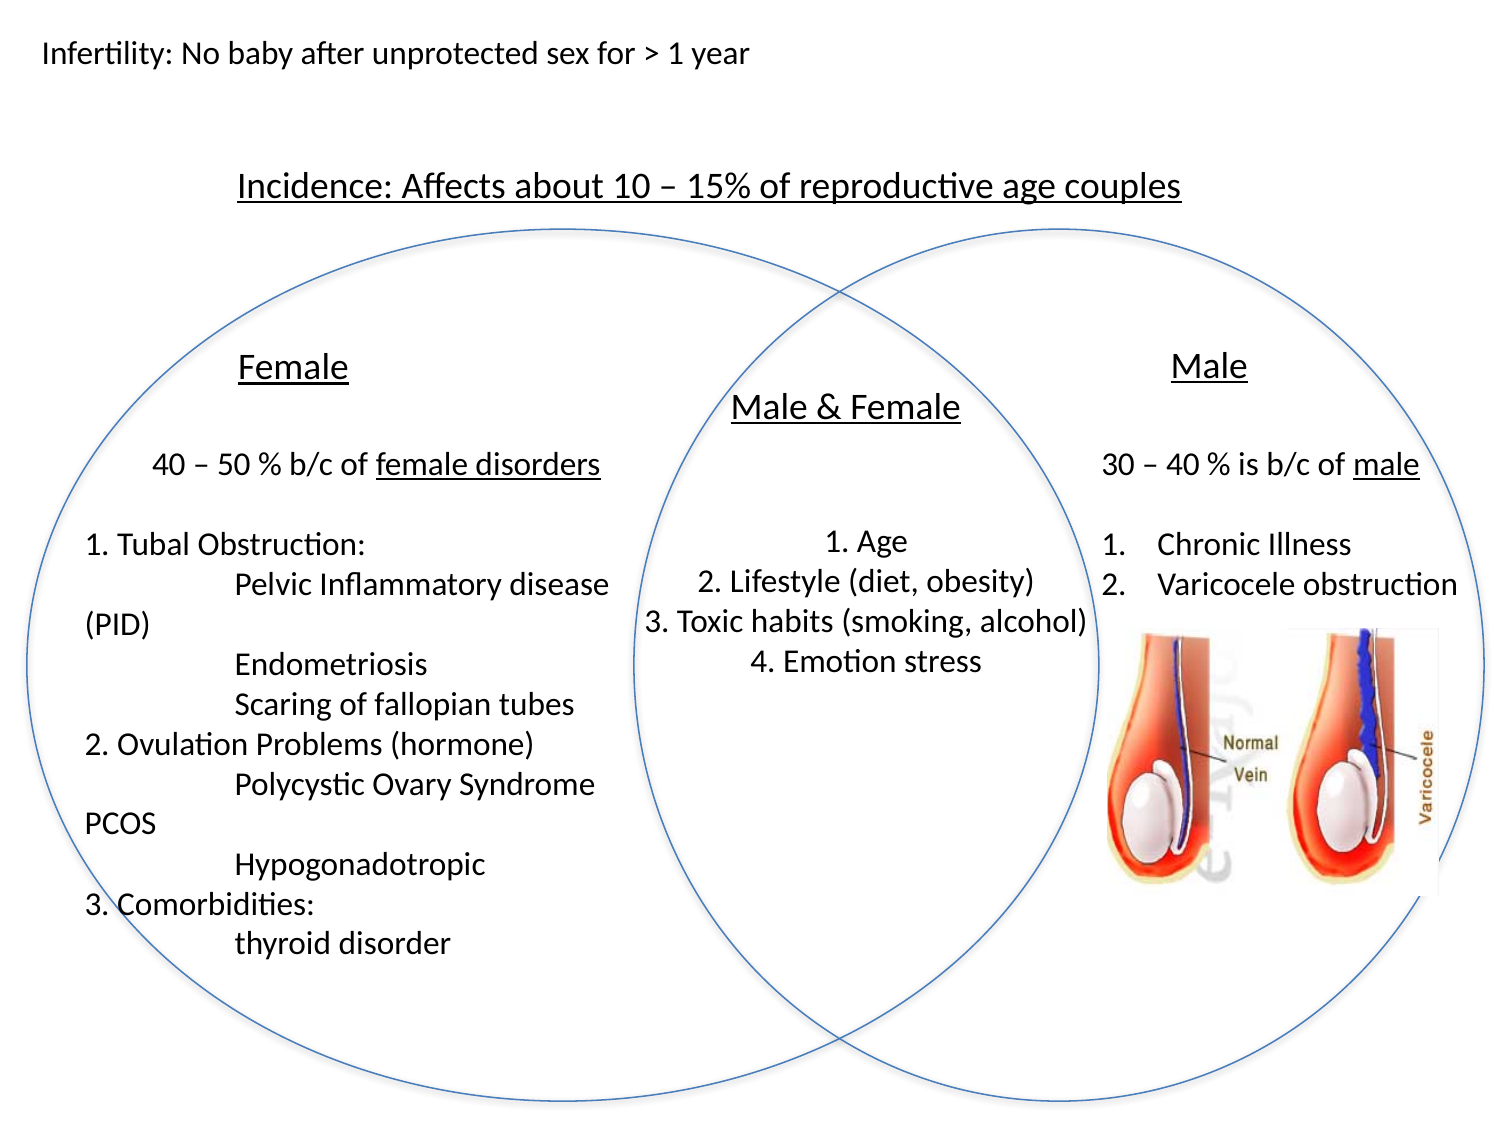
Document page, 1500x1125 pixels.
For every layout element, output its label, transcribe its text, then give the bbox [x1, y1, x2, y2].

text_box [646, 687, 1416, 1102]
text_box Female [223, 334, 364, 395]
picture [1107, 628, 1439, 896]
text_box [106, 228, 838, 511]
text_box 30 – 40 % is b/c of male Chronic Illness Varicocele obstruction [1425, 435, 1474, 548]
text_box [26, 493, 69, 837]
text_box [177, 796, 833, 1102]
text_box [660, 228, 1485, 854]
text_box Male [1155, 333, 1263, 394]
text_box Infertility: No baby after unprotected sex for > 1 year [26, 23, 1396, 79]
text_box 1. Age 2. Lifestyle (diet, obesity) 3. Toxic habits (smoking, alcohol) 4. Emotion stress [646, 511, 1104, 687]
text_box Male & Female [715, 374, 977, 435]
text_box Incidence: Affects about 10 – 15% of reproductive age couples [222, 153, 1283, 214]
text_box 40 – 50 % b/c of female disorders 1. Tubal Obstruction: Pelvic Inflammatory disease (PID) Endometriosis Scaring of fallopian tubes 2. Ovulation Problems (hormone) Polycystic Ovary Syndrome PCOS Hypogonadotropic 3. Comorbidities: thyroid disorder [69, 435, 646, 969]
